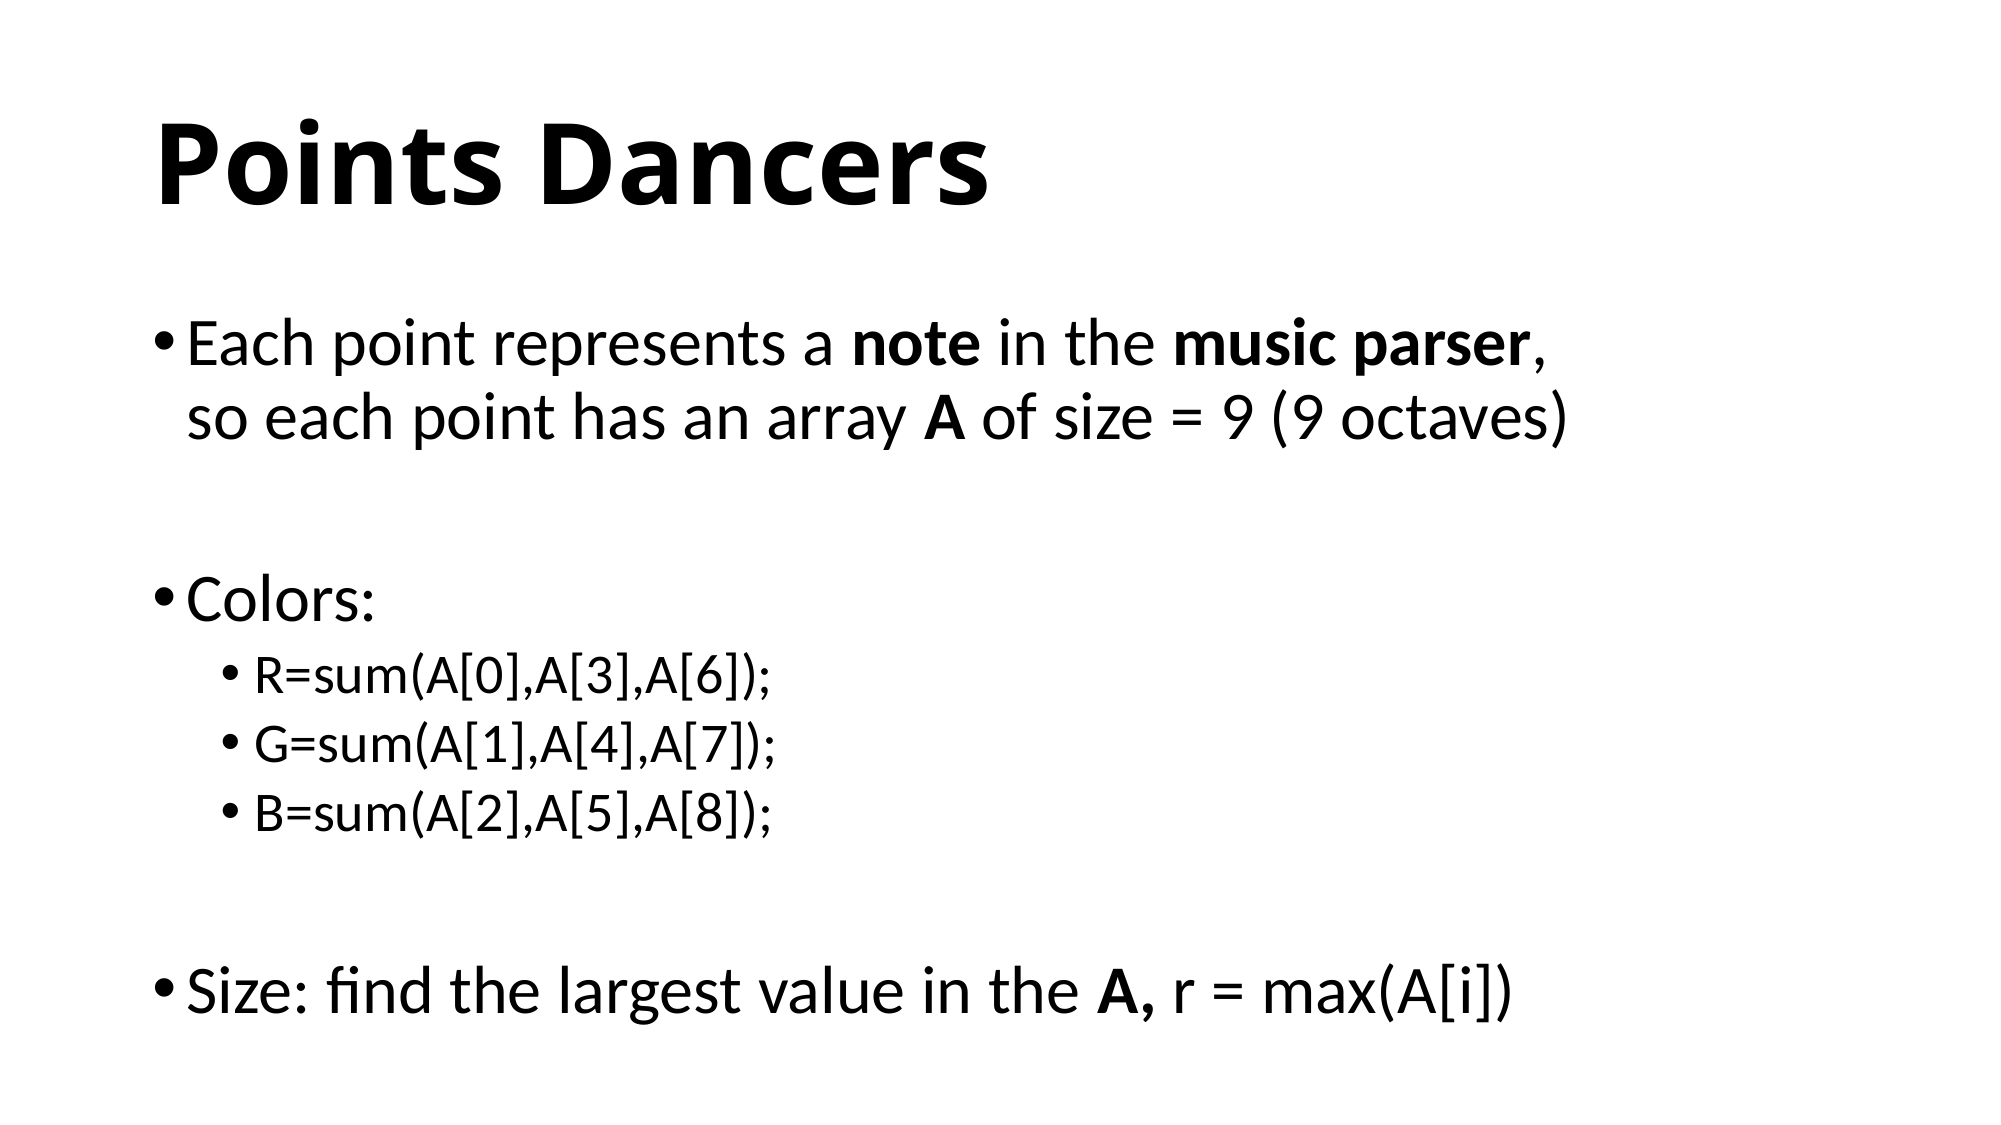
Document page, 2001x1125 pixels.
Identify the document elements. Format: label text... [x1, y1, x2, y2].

list Each point represents a note in the music parser, so each point has an array A of size = 9 (9 octaves) Colors: R=sum(A[0],A[3],A[6]); G=sum(A[1],A[4],A[7]); B=sum(A[2],A[5],A[8]); Size: find the largest value in the A, r = max(A[i]) [137, 299, 1863, 1038]
title Points Dancers [137, 59, 1863, 278]
